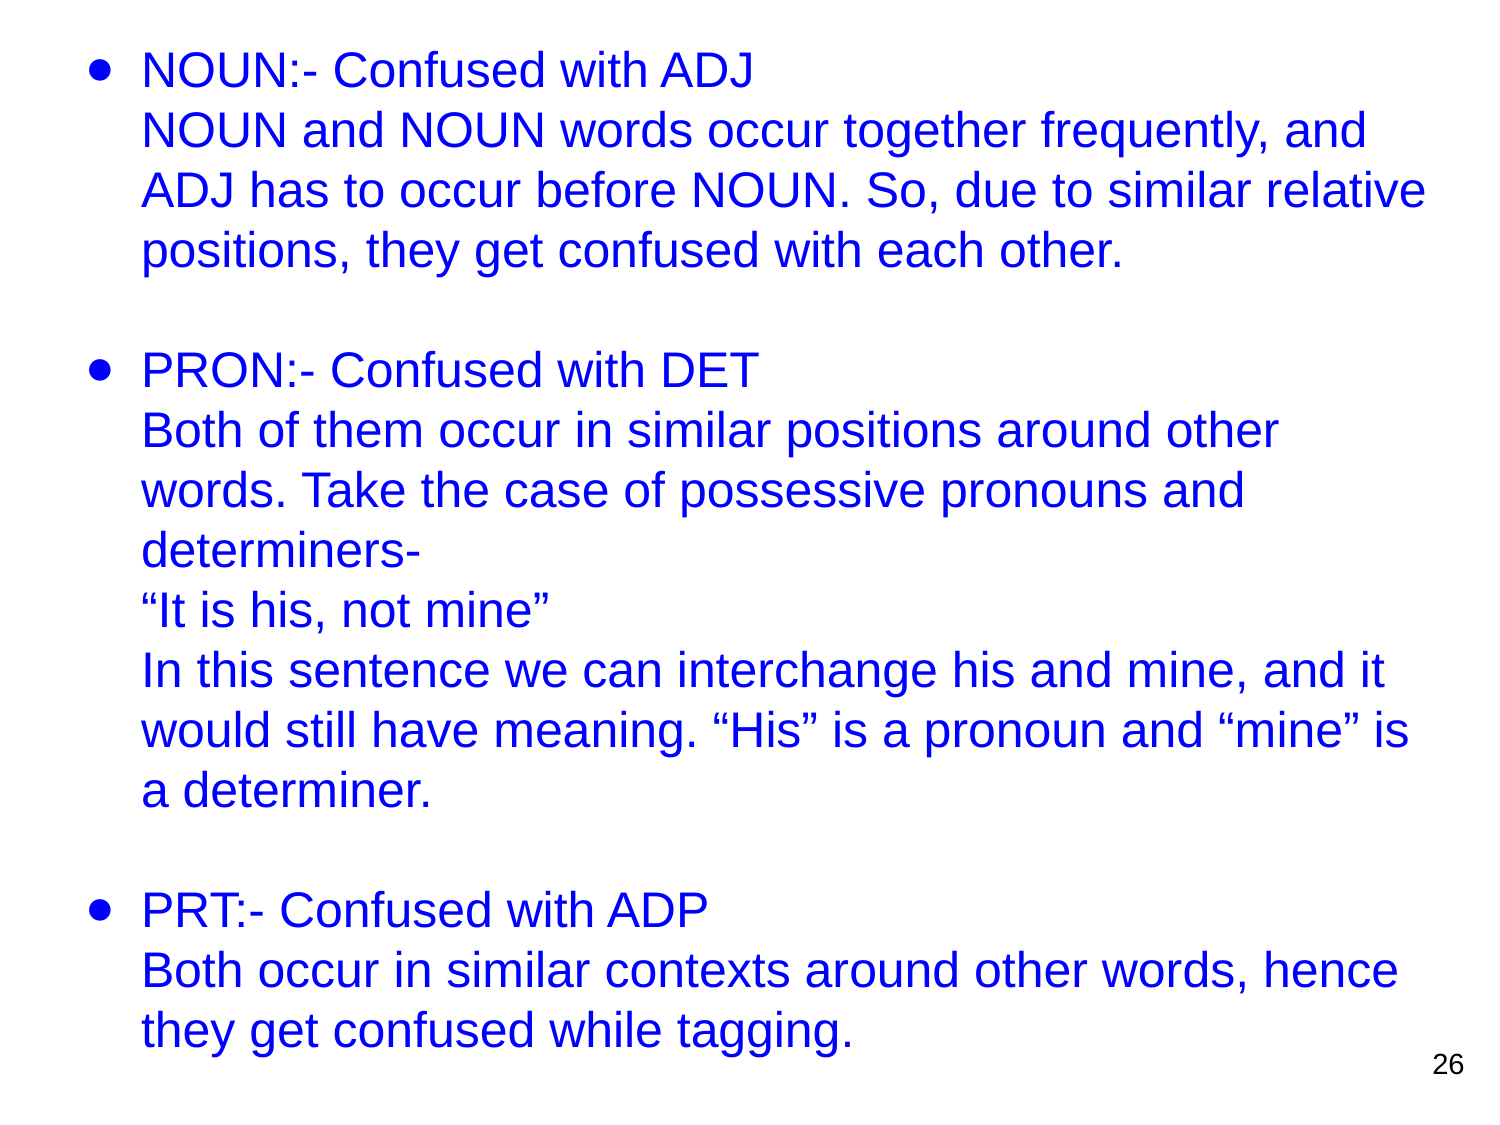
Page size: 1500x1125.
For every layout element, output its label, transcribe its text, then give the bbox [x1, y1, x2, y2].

list NOUN:- Confused with ADJ NOUN and NOUN words occur together frequently, and ADJ has to occur before NOUN. So, due to similar relative positions, they get confused with each other. PRON:- Confused with DET Both of them occur in similar positions around other words. Take the case of possessive pronouns and determiners- “It is his, not mine” In this sentence we can interchange his and mine, and it would still have meaning. “His” is a pronoun and “mine” is a determiner. PRT:- Confused with ADP Both occur in similar contexts around other words, hence they get confused while tagging. [51, 22, 1449, 1106]
slide_number 26 [1389, 1019, 1480, 1106]
